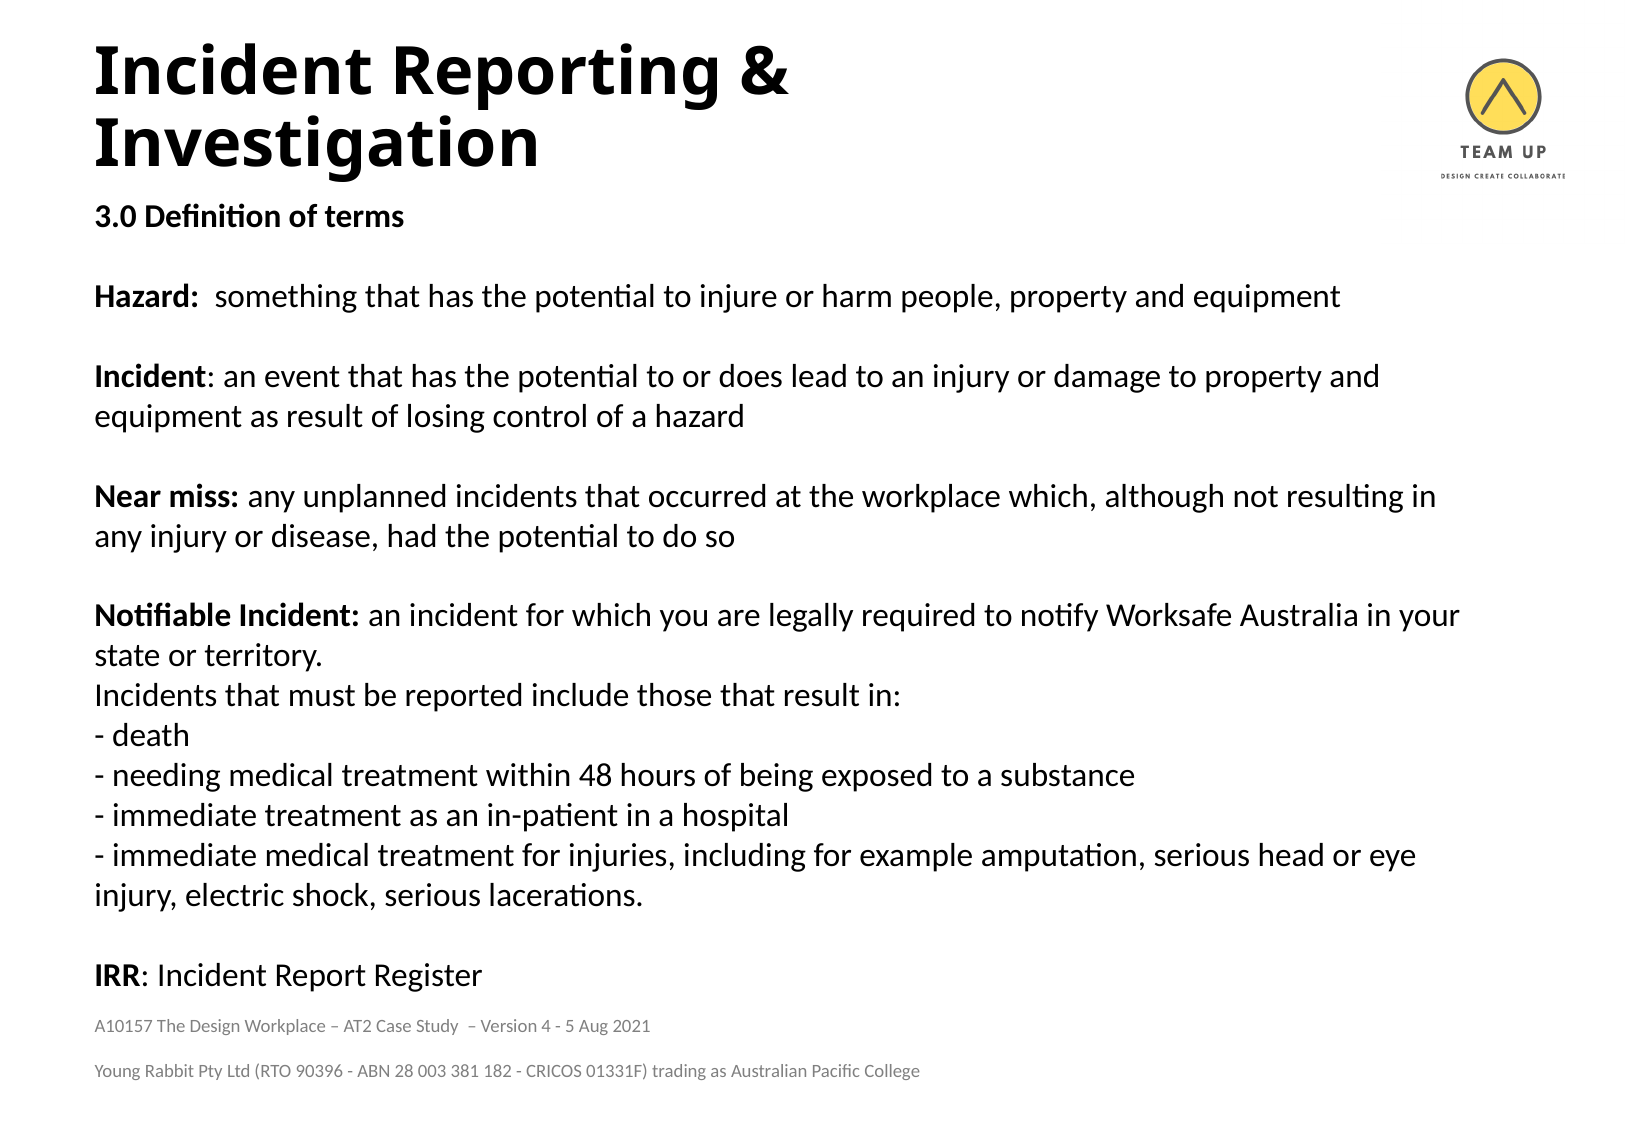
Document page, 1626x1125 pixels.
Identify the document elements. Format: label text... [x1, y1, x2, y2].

title Incident Reporting & Investigation [79, 0, 1232, 187]
text_box 3.0 Definition of terms Hazard: something that has the potential to injure or harm people, property and equipment Incident: an event that has the potential to or does lead to an injury or damage to property and equipment as result of losing control of a hazard Near miss: any unplanned incidents that occurred at the workplace which, although not resulting in any injury or disease, had the potential to do so Notifiable Incident: an incident for which you are legally required to notify Worksafe Australia in your state or territory. Incidents that must be reported include those that result in: - death - needing medical treatment within 48 hours of being exposed to a substance - immediate treatment as an in-patient in a hospital - immediate medical treatment for injuries, including for example amputation, serious head or eye injury, electric shock, serious lacerations. IRR: Incident Report Register [79, 187, 1482, 1046]
picture [1381, 0, 1625, 244]
